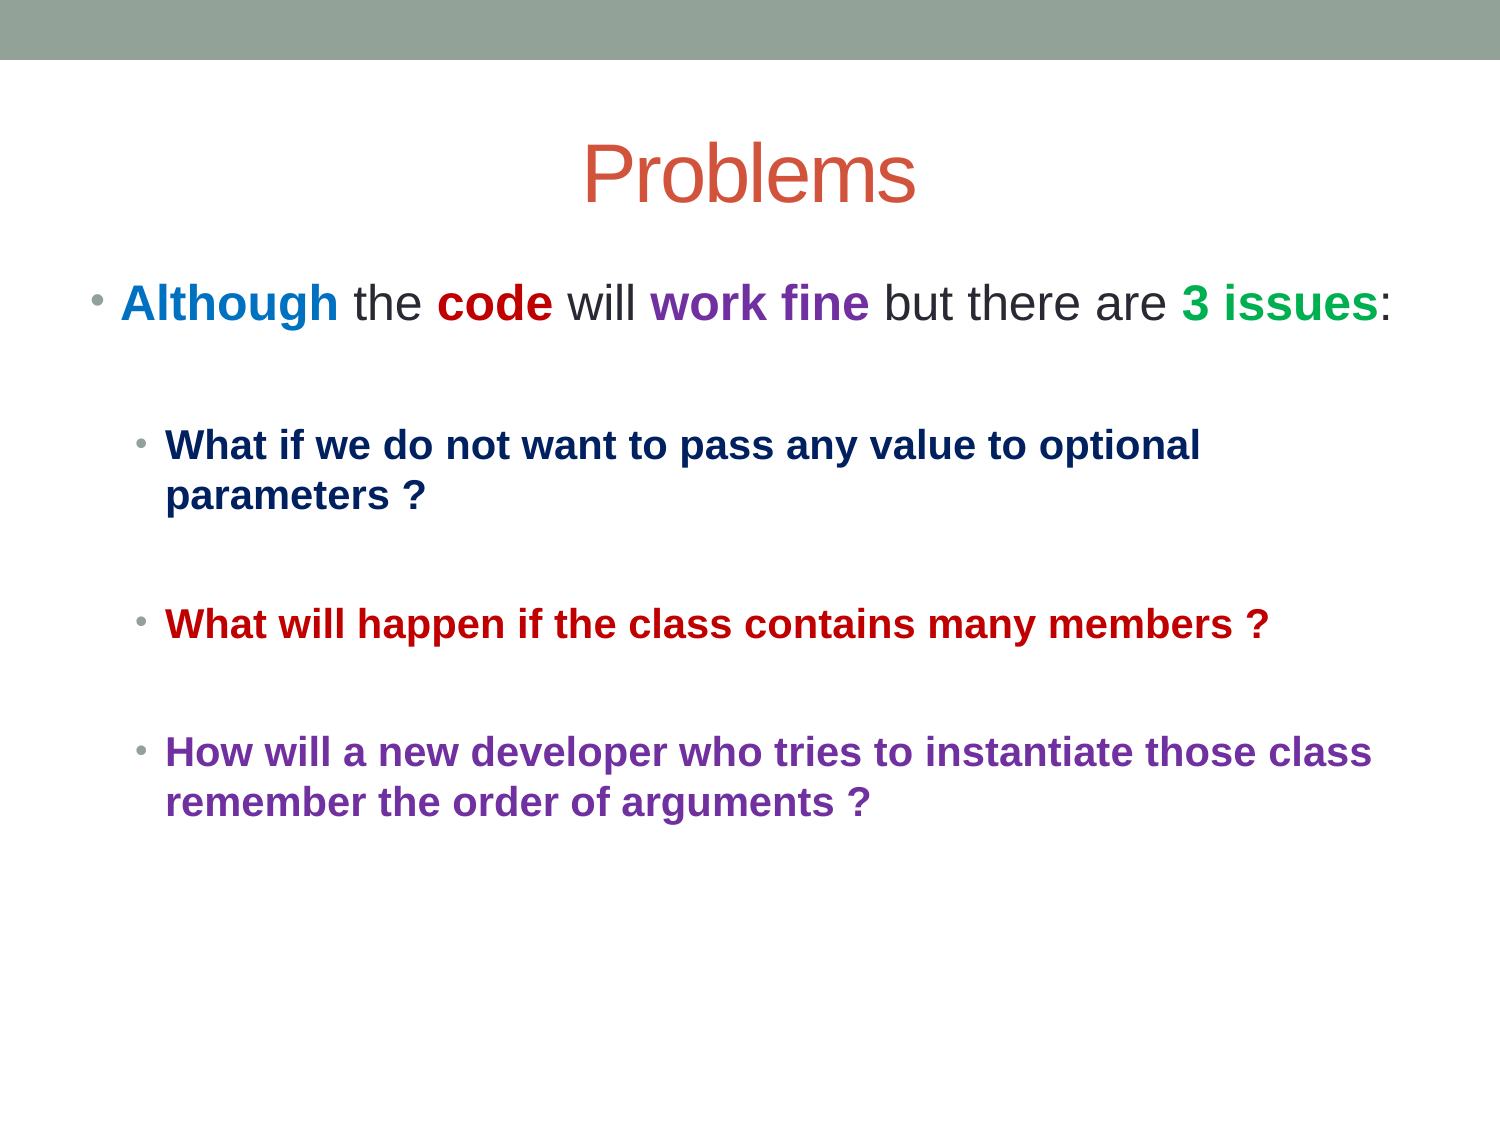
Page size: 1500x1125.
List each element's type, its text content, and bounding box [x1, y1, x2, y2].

title Problems [75, 87, 1425, 250]
list Although the code will work fine but there are 3 issues: What if we do not want to pass any value to optional parameters ? What will happen if the class contains many members ? How will a new developer who tries to instantiate those class remember the order of arguments ? [75, 262, 1425, 1063]
